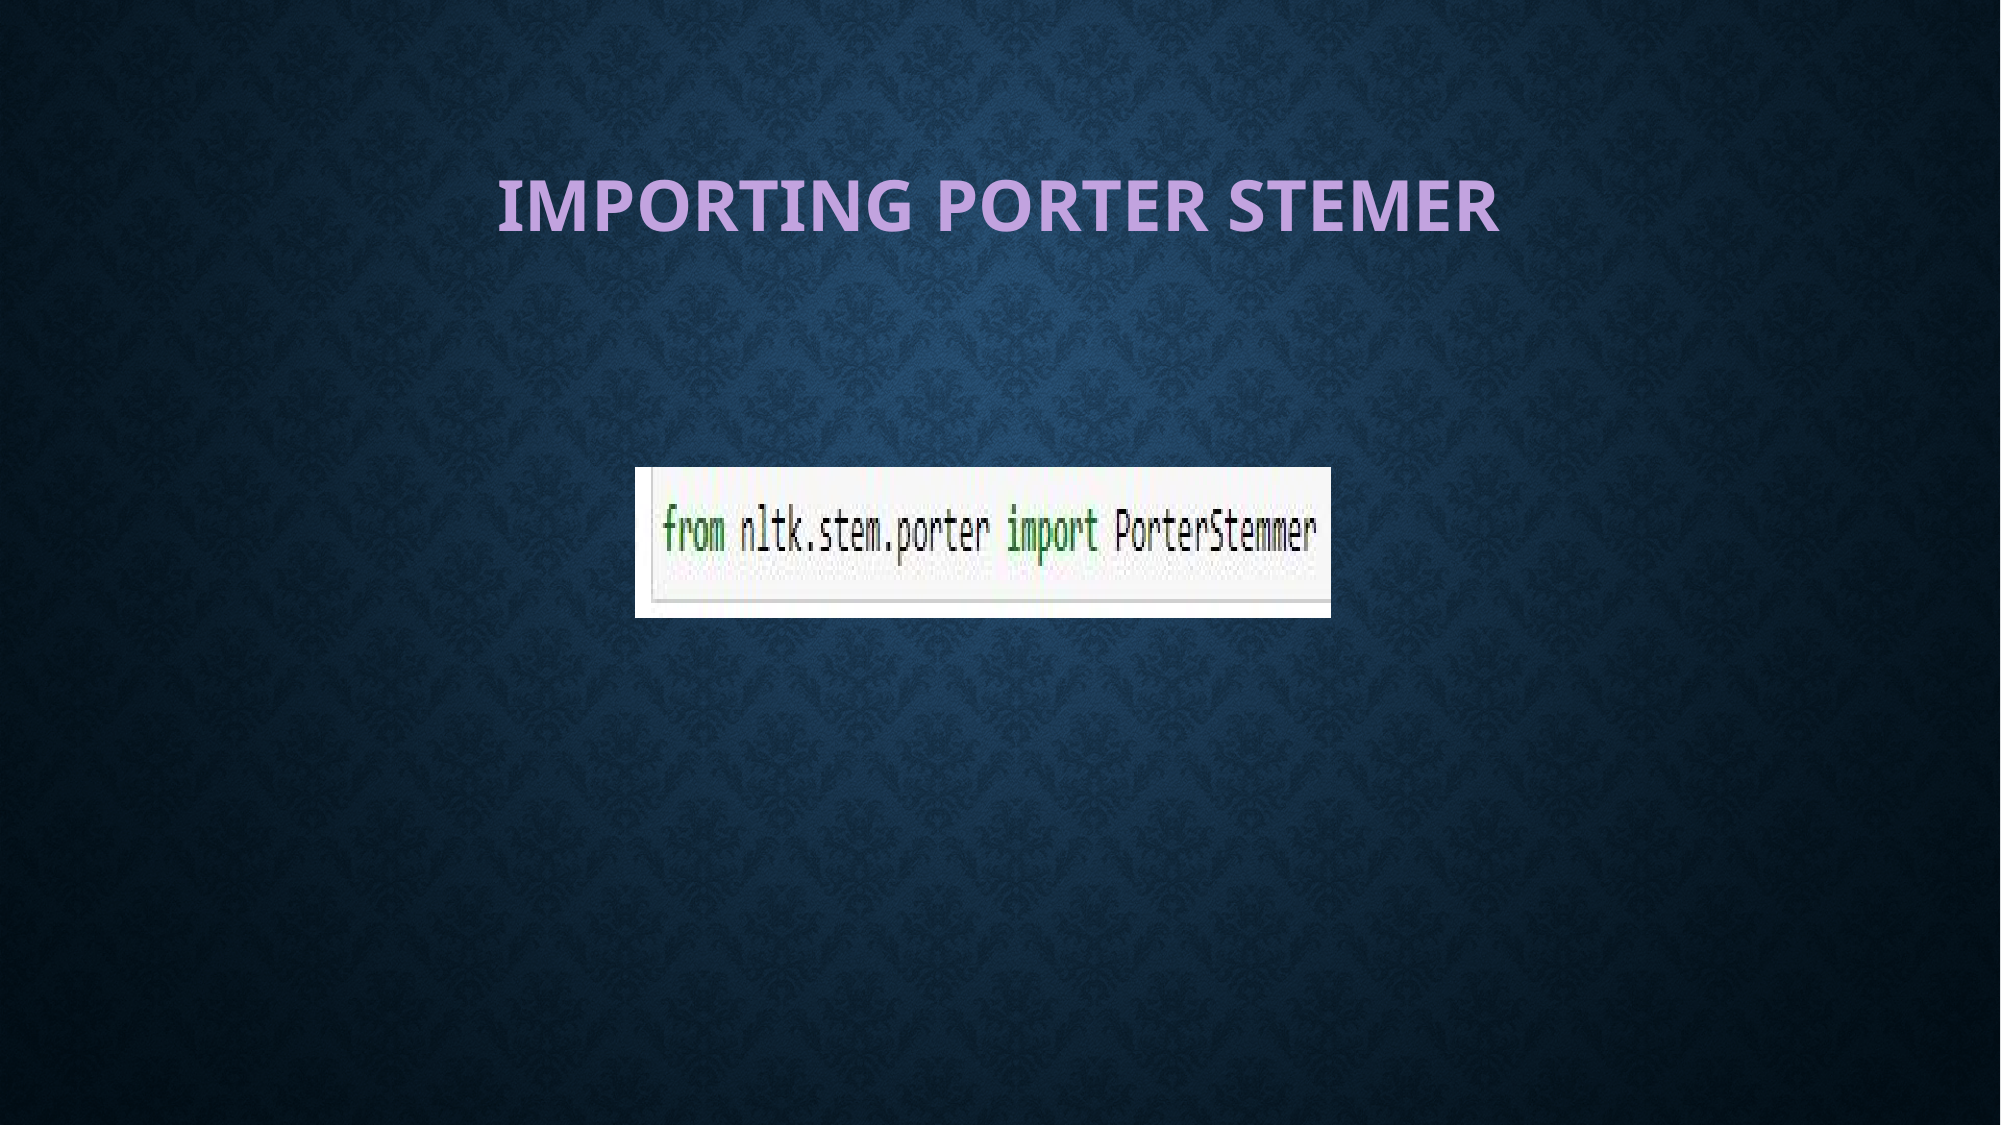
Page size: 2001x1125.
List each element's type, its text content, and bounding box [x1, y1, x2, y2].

title IMPORTING PORTER STEMER [149, 99, 1849, 318]
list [635, 467, 1331, 618]
